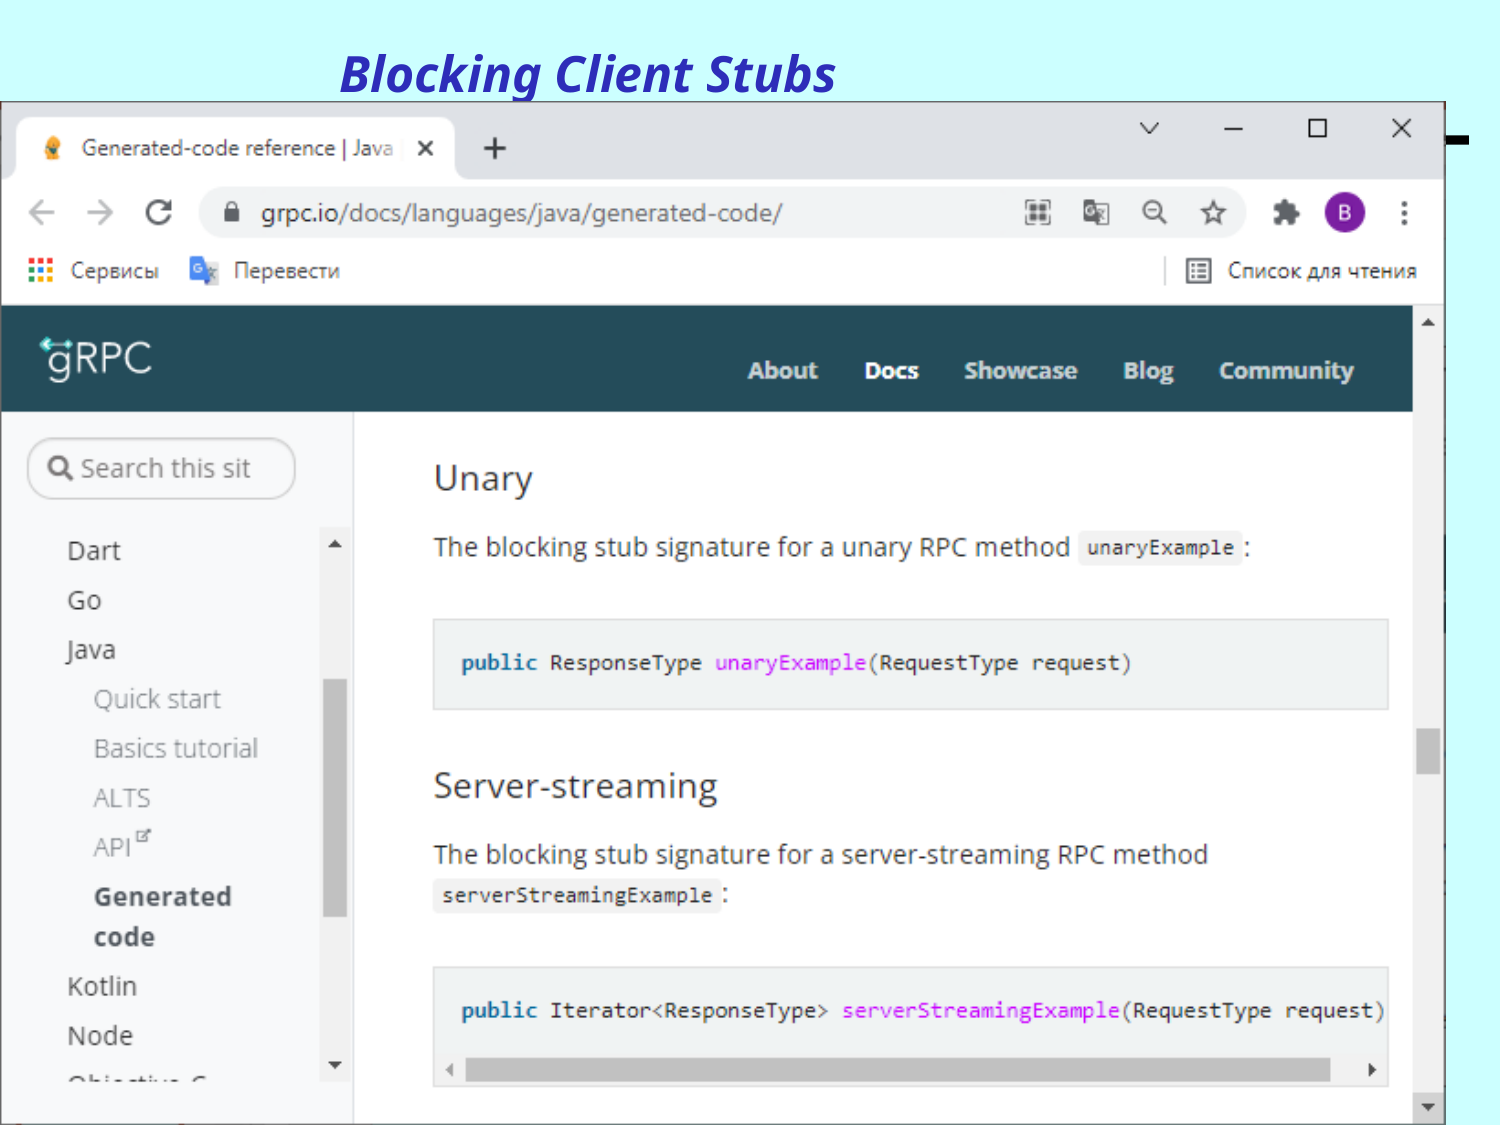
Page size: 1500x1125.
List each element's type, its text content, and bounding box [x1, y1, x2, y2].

text_box Blocking Client Stubs [324, 25, 1117, 101]
picture [0, 101, 1446, 1125]
